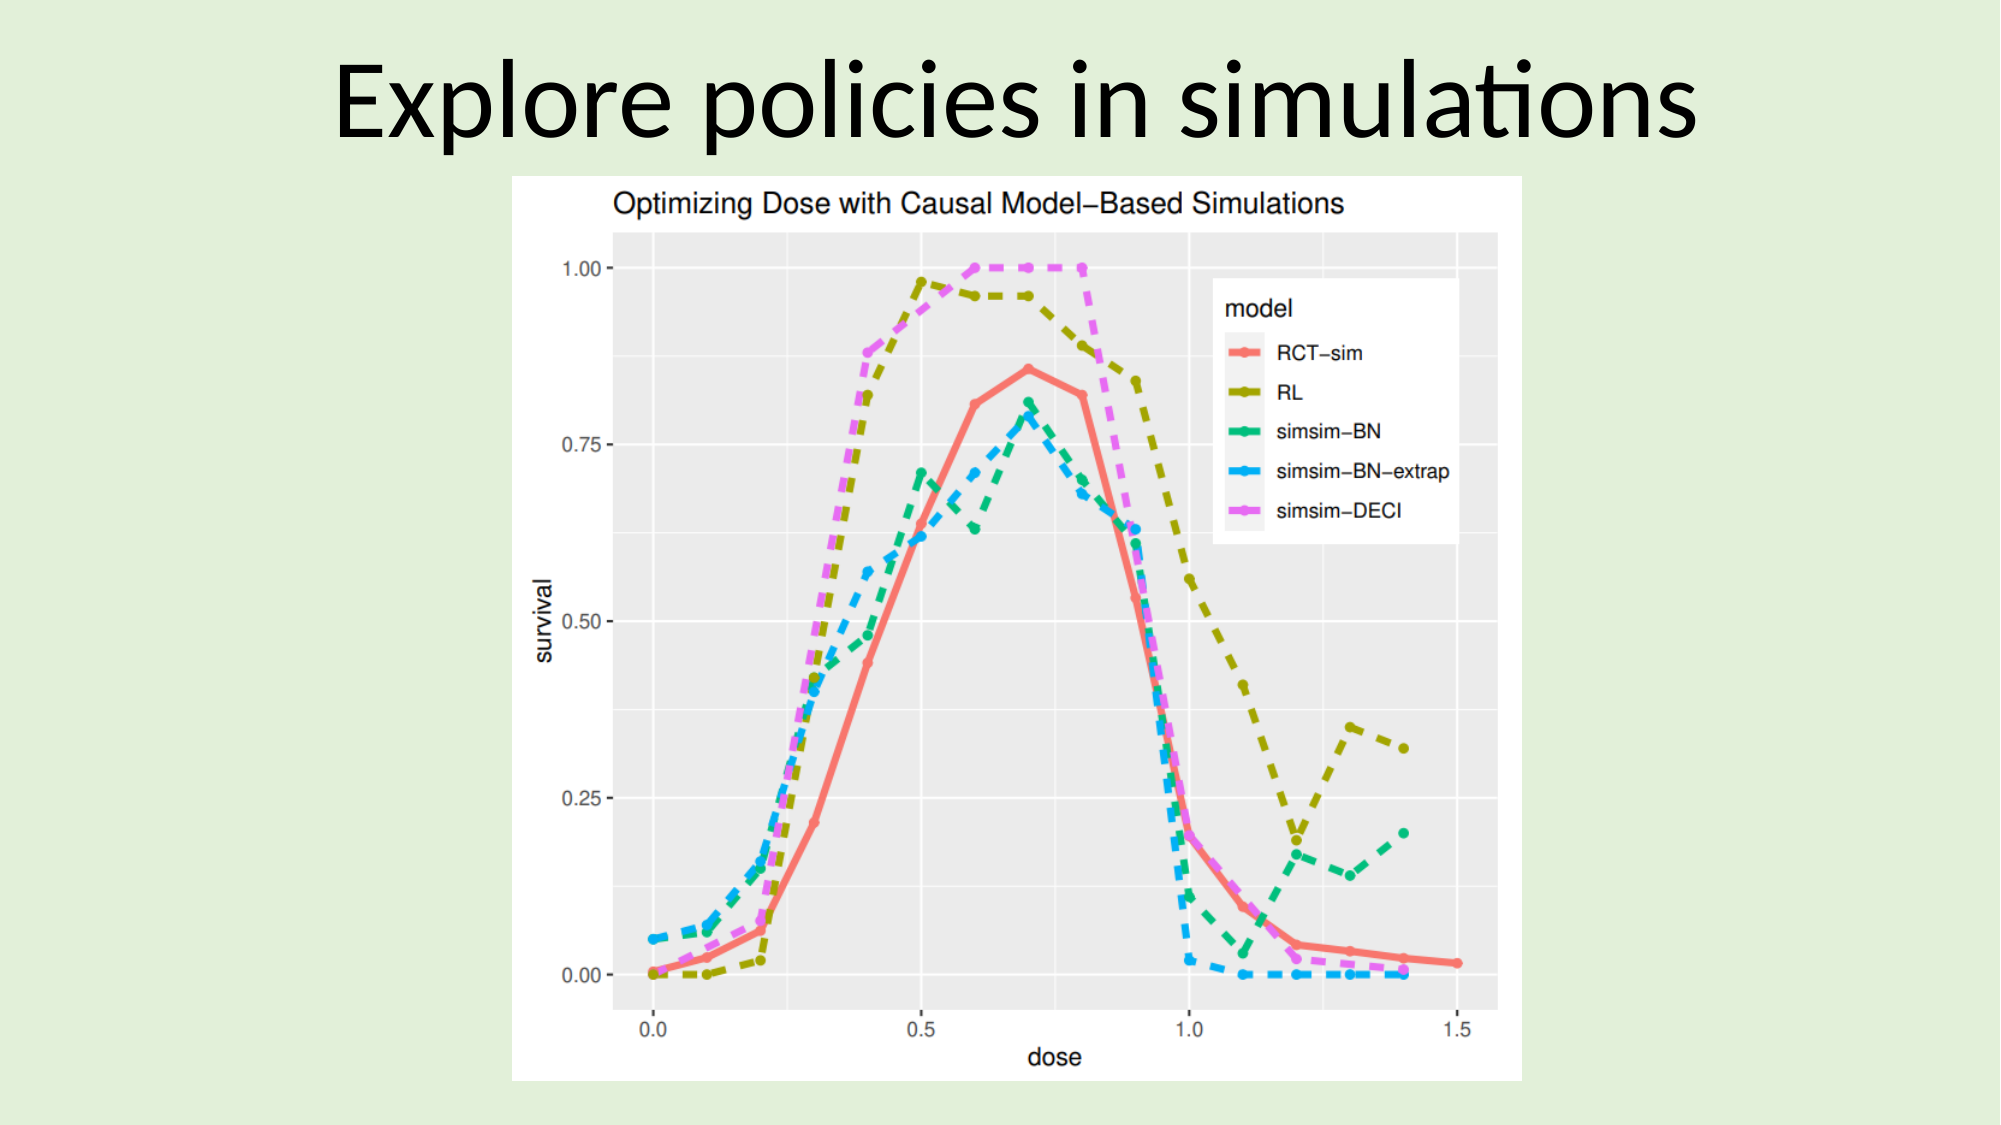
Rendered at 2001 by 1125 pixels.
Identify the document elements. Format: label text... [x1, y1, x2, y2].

text_box Explore policies in simulations [247, 32, 1786, 335]
picture [512, 176, 1522, 1081]
